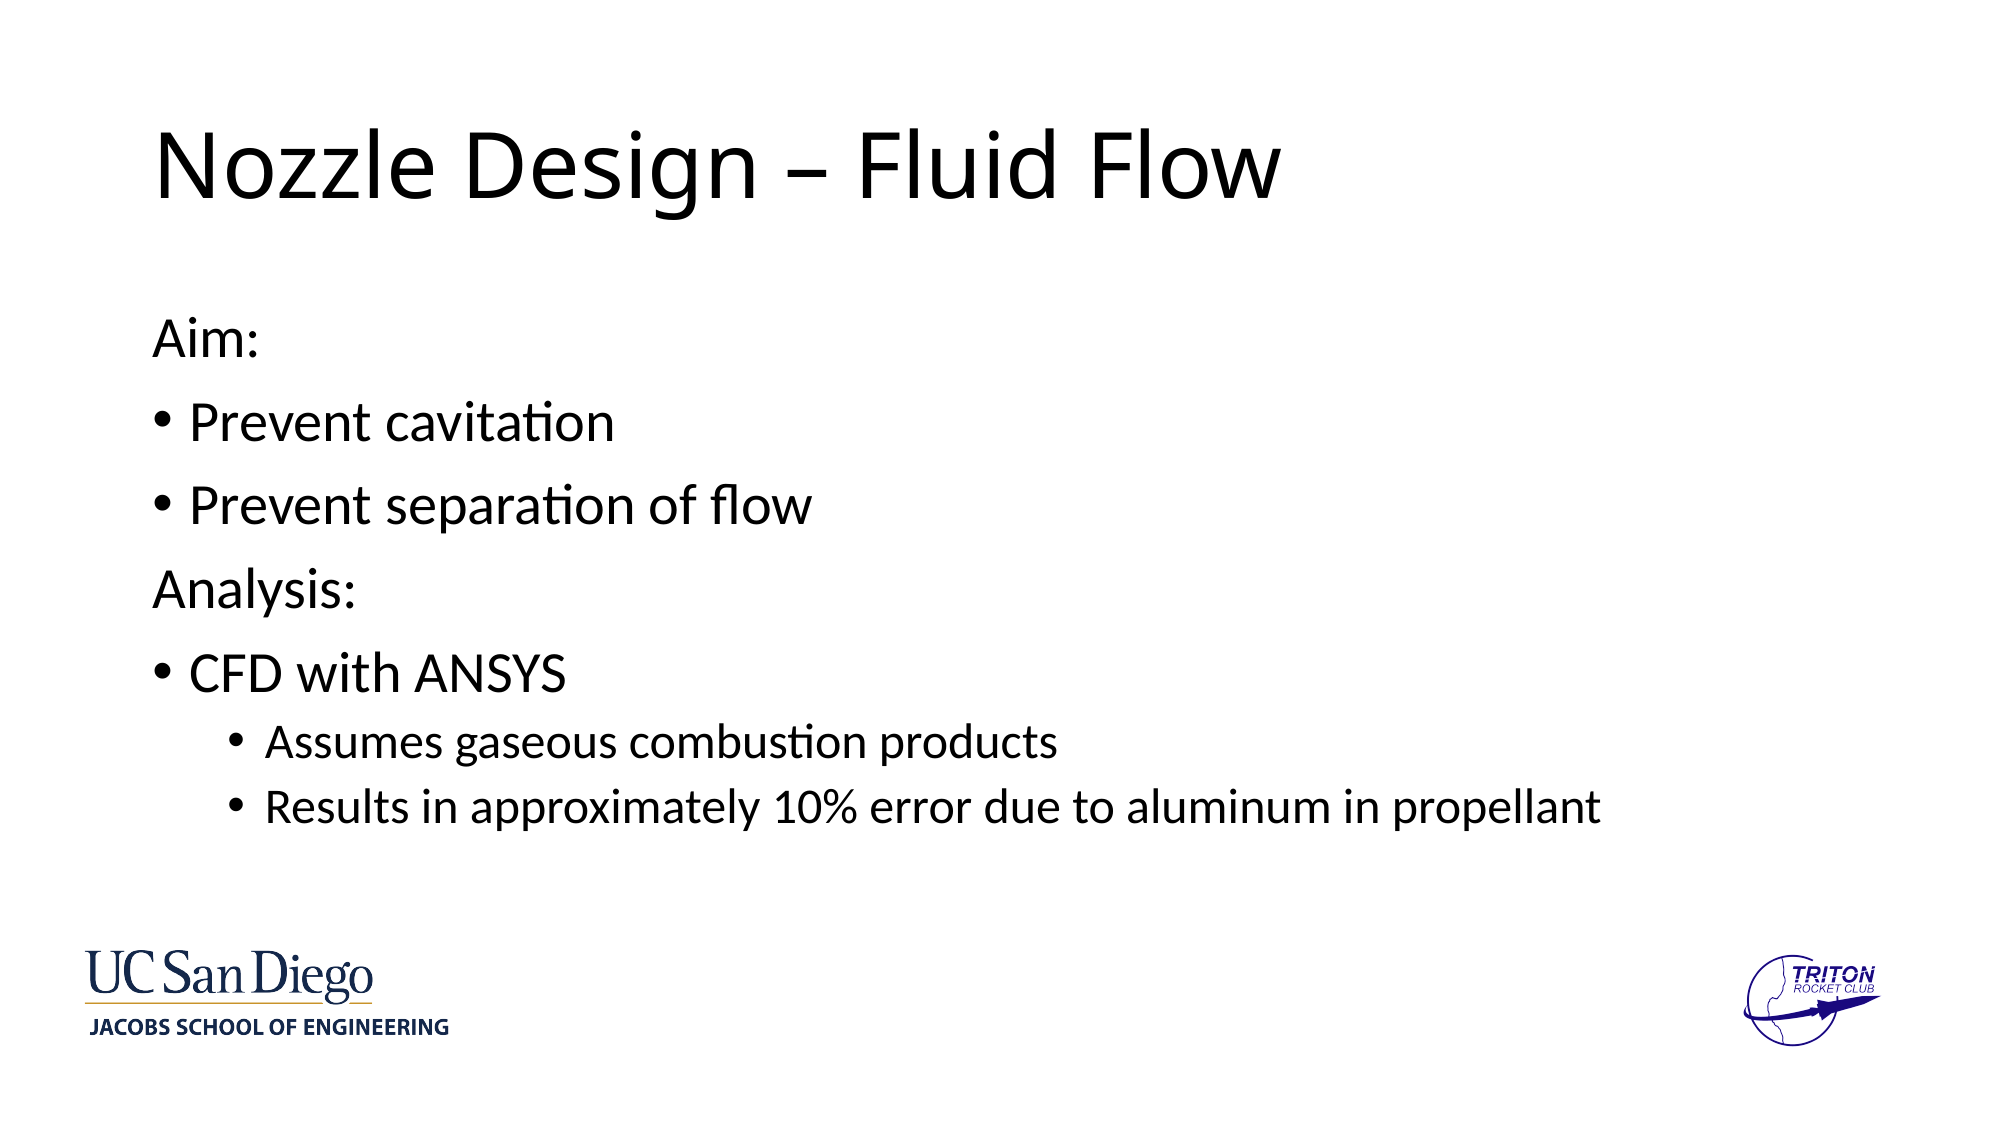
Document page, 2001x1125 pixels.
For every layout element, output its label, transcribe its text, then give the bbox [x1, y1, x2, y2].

title Nozzle Design – Fluid Flow [137, 59, 1863, 278]
picture [84, 949, 449, 1036]
list Aim: Prevent cavitation Prevent separation of flow Analysis: CFD with ANSYS Assumes gaseous combustion products Results in approximately 10% error due to aluminum in propellant [137, 299, 1863, 873]
picture [1740, 928, 1885, 1073]
